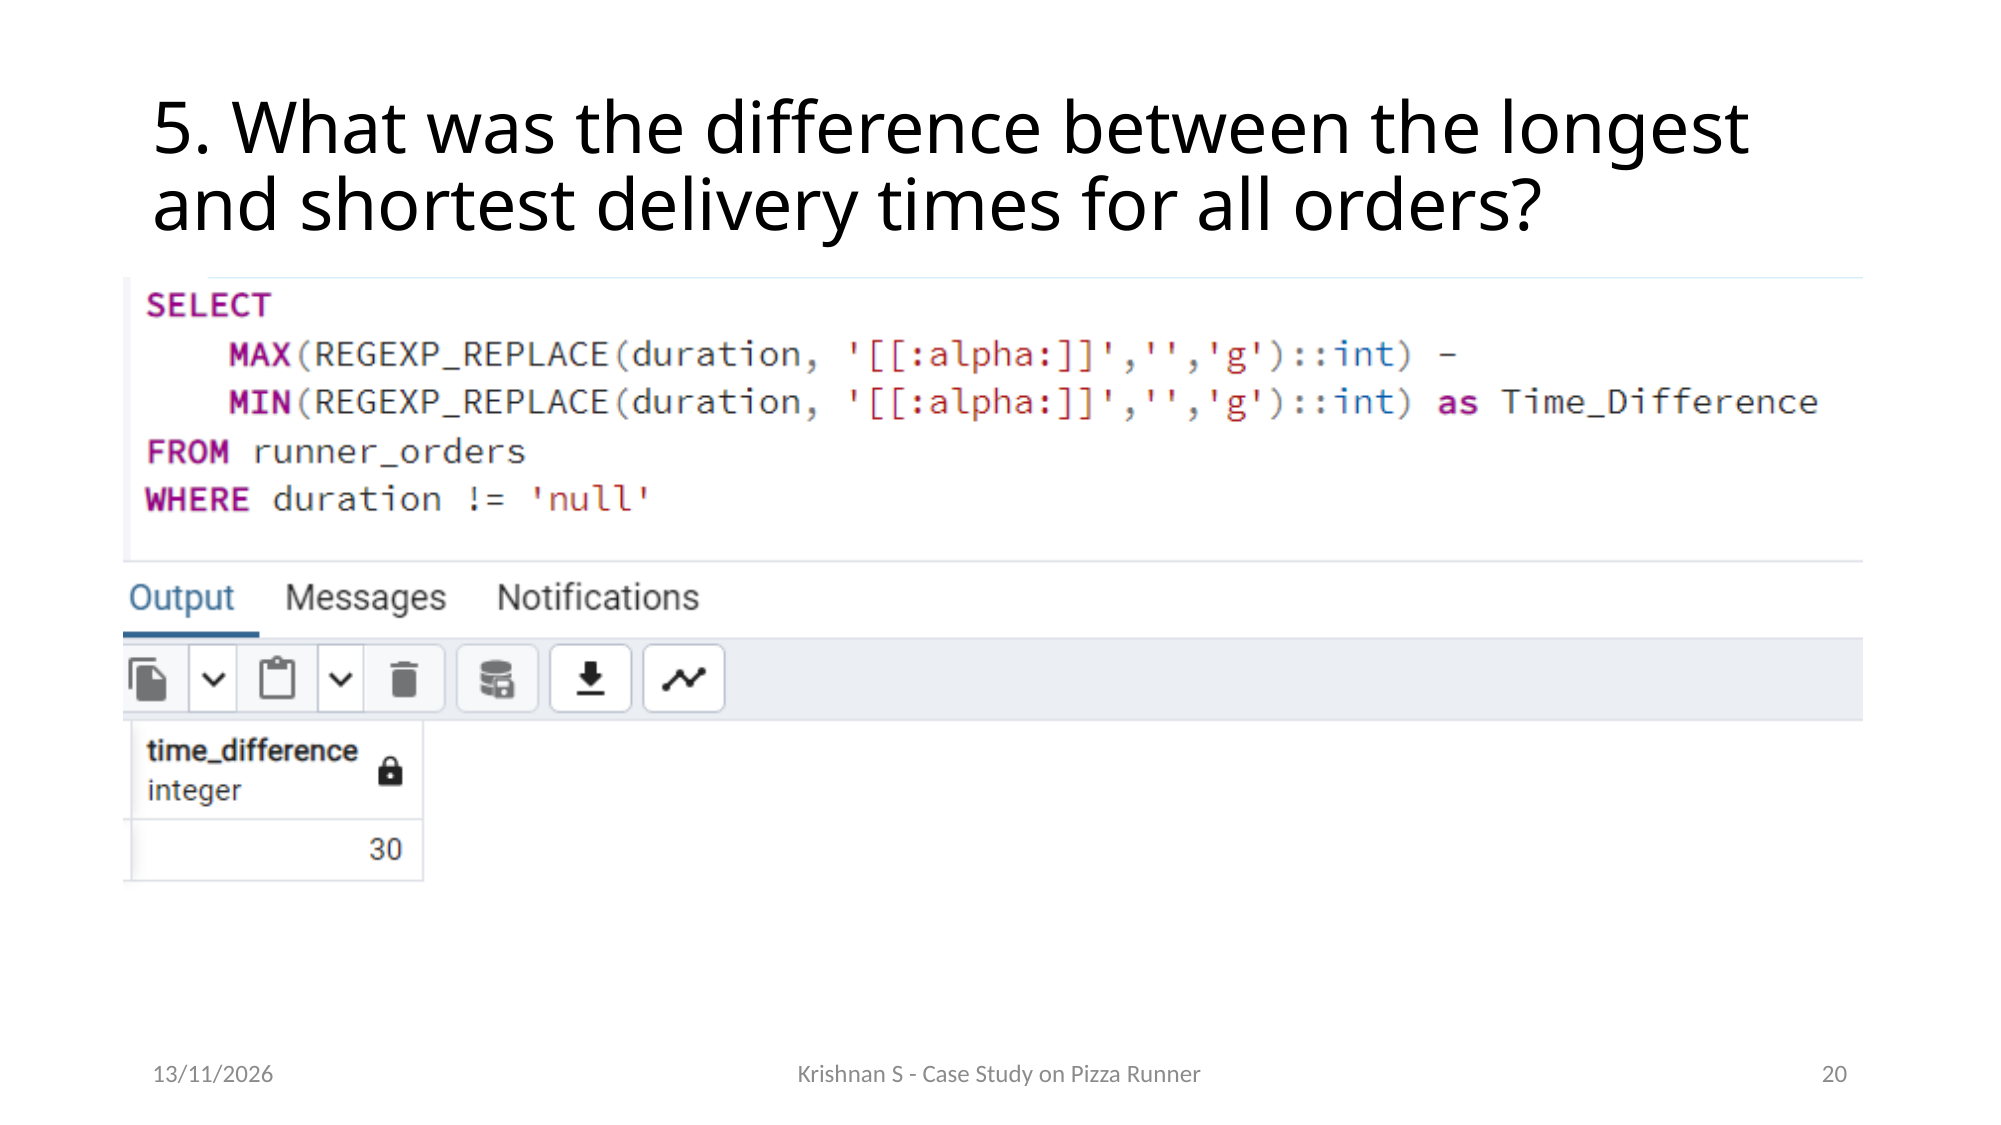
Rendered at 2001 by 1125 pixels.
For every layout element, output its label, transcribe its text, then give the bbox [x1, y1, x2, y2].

title 5. What was the difference between the longest and shortest delivery times for all orders? [137, 59, 1863, 277]
slide_number 20 [1412, 1042, 1863, 1103]
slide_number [137, 1042, 588, 1103]
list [123, 277, 1863, 901]
footer Krishnan S - Case Study on Pizza Runner [662, 1042, 1338, 1103]
